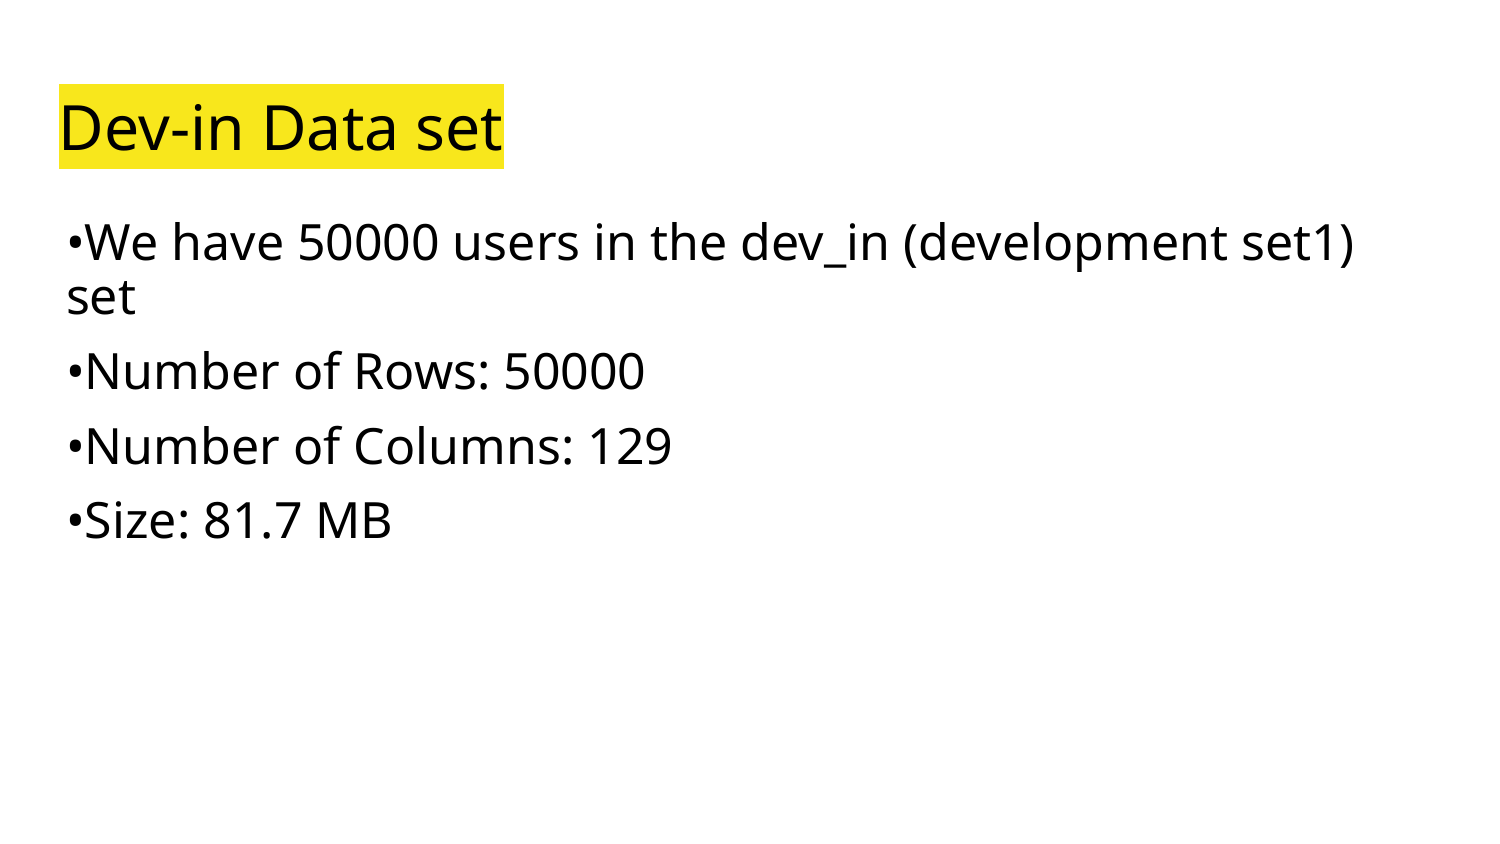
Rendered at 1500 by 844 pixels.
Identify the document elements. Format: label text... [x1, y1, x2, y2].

list •We have 50000 users in the dev_in (development set1) set •Number of Rows: 50000 •Number of Columns: 129 •Size: 81.7 MB [51, 202, 1449, 750]
title Dev-in Data set [43, 72, 1442, 167]
